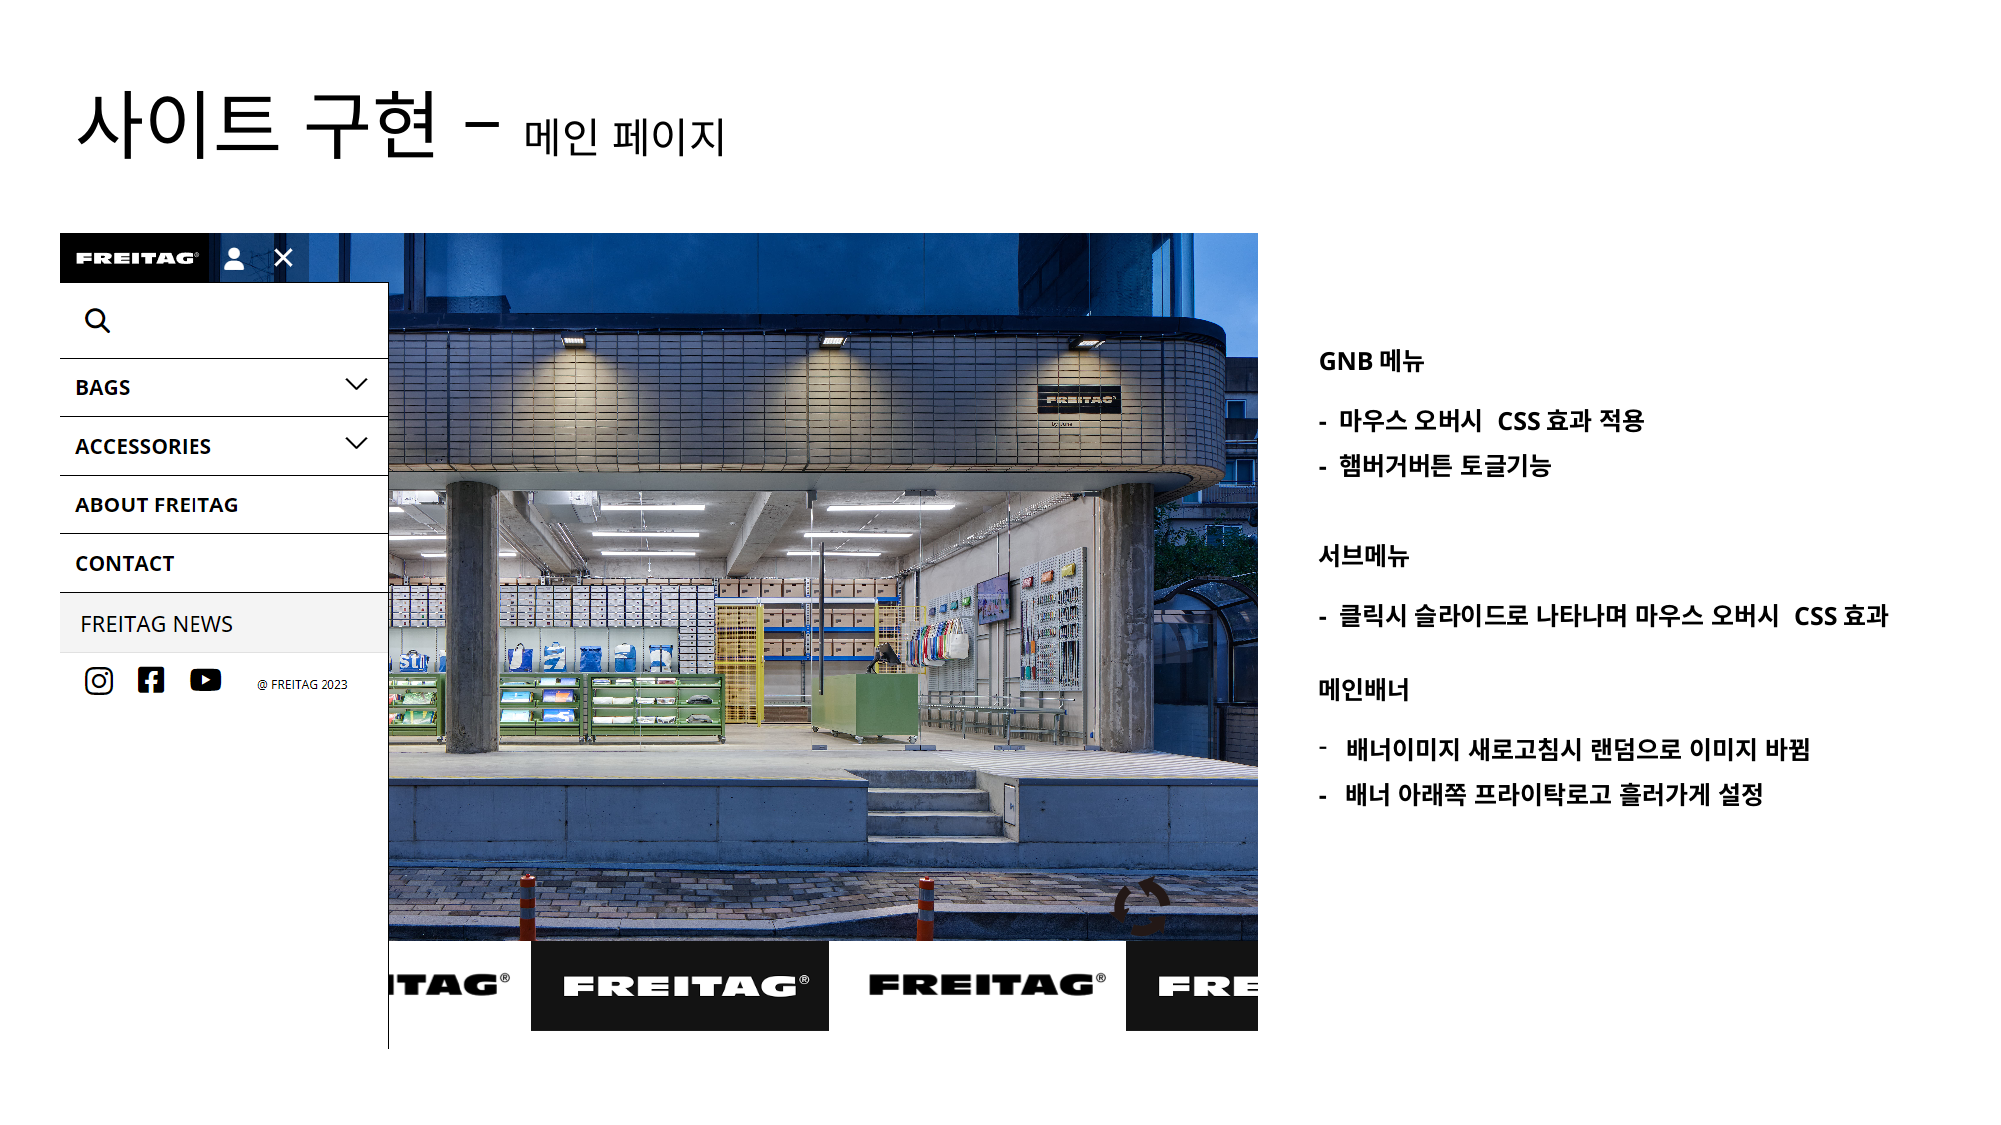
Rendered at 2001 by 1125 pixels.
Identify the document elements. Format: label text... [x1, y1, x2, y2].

title 사이트 구현 – 메인 페이지 [60, 68, 942, 190]
text_box GNB메뉴 - 마우스 오버시 CSS효과 적용 - 햄버거버튼 토글기능 서브메뉴 - 클릭시 슬라이드로 나타나며 마우스 오버시 CSS효과 메인배너 배너이미지 새로고침시 랜덤으로 이미지 바뀜 - 배너 아래쪽 프라이탁로고 흘러가게 설정 [1303, 323, 1967, 818]
picture [60, 233, 1258, 1049]
